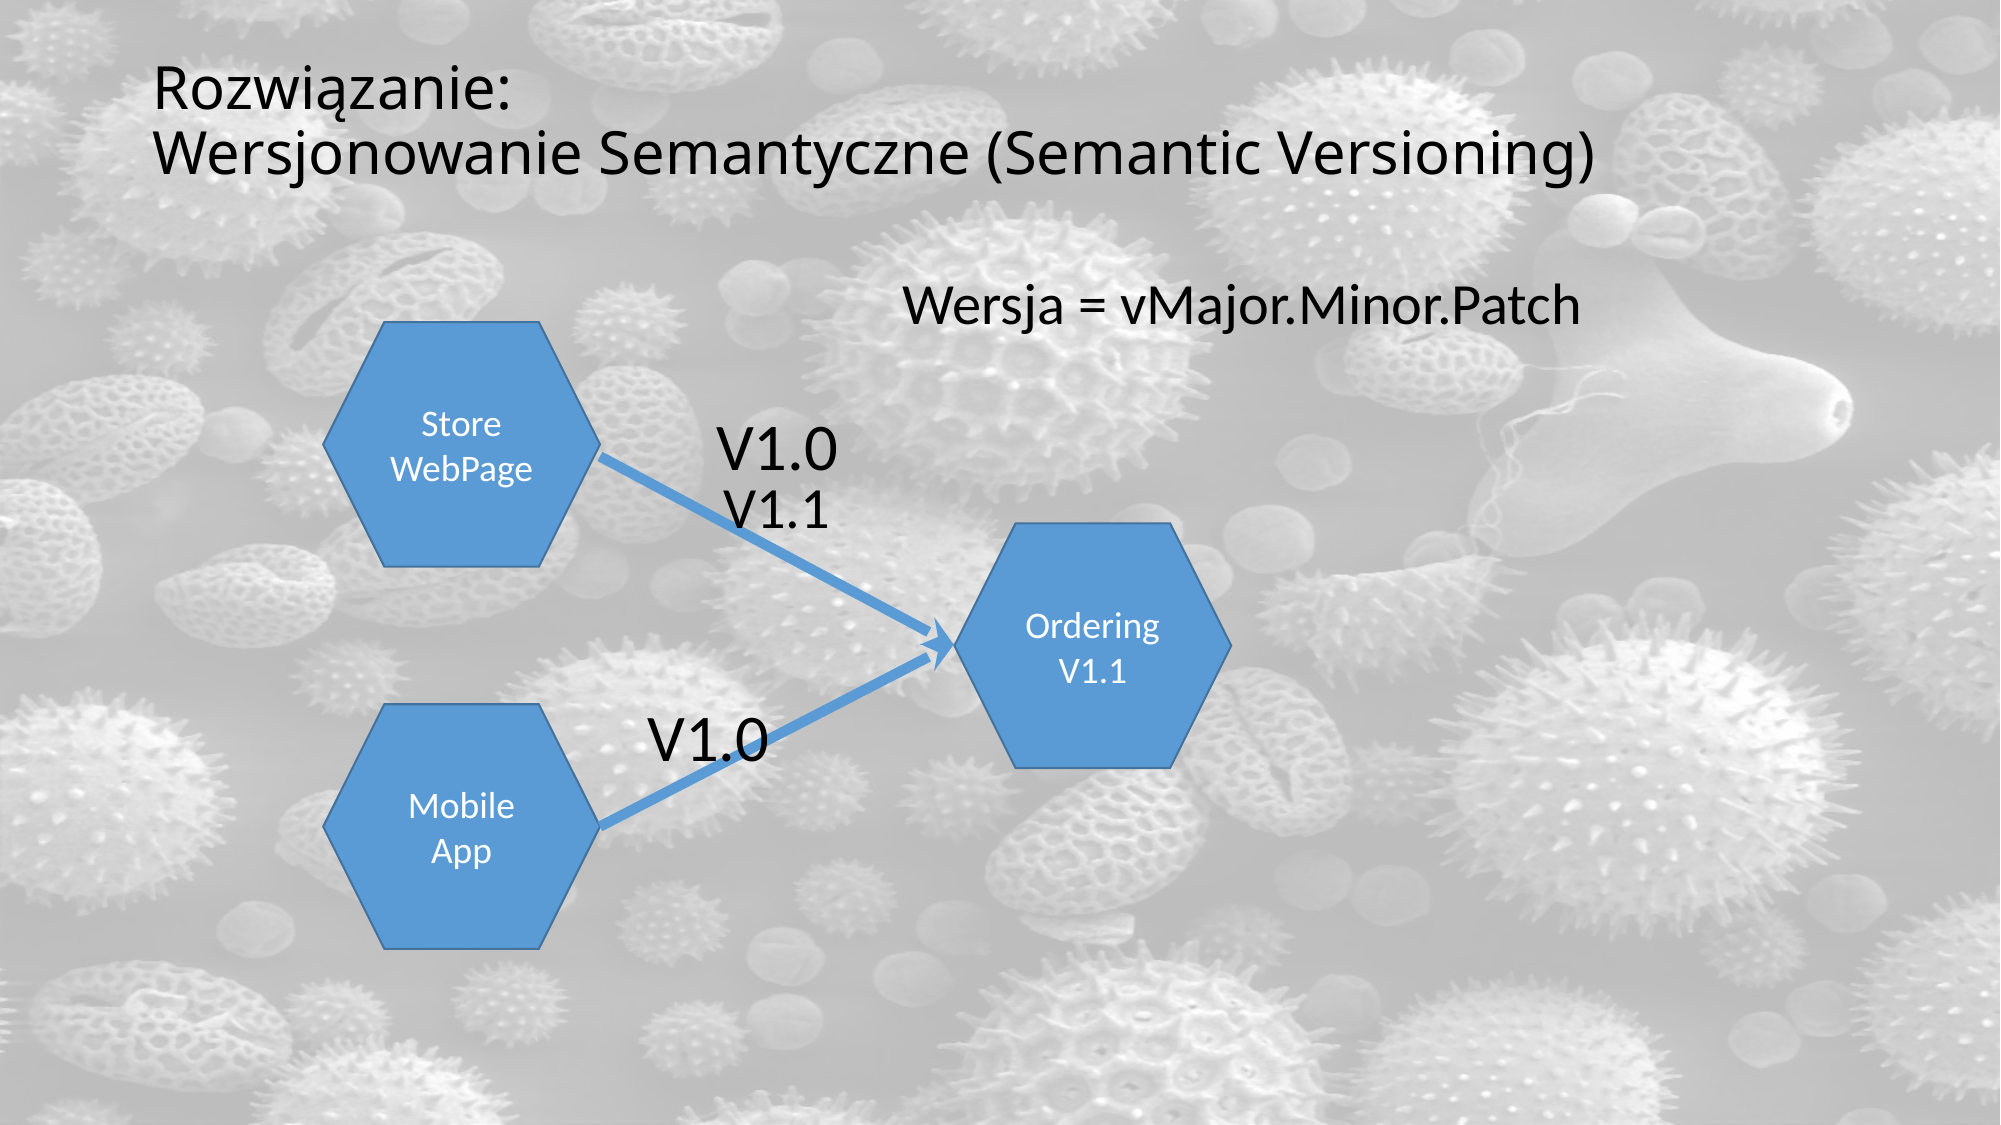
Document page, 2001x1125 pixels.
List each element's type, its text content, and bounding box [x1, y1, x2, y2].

list Wersja = vMajor.Minor.Patch [137, 267, 1863, 1113]
text_box Store WebPage [322, 321, 602, 568]
title Rozwiązanie: Wersjonowanie Semantyczne (Semantic Versioning) [137, 49, 2000, 268]
text_box Mobile App [322, 703, 600, 950]
text_box V1.0 [701, 396, 853, 456]
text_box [599, 643, 955, 827]
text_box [599, 456, 955, 643]
text_box Ordering V1.1 [955, 522, 1233, 770]
